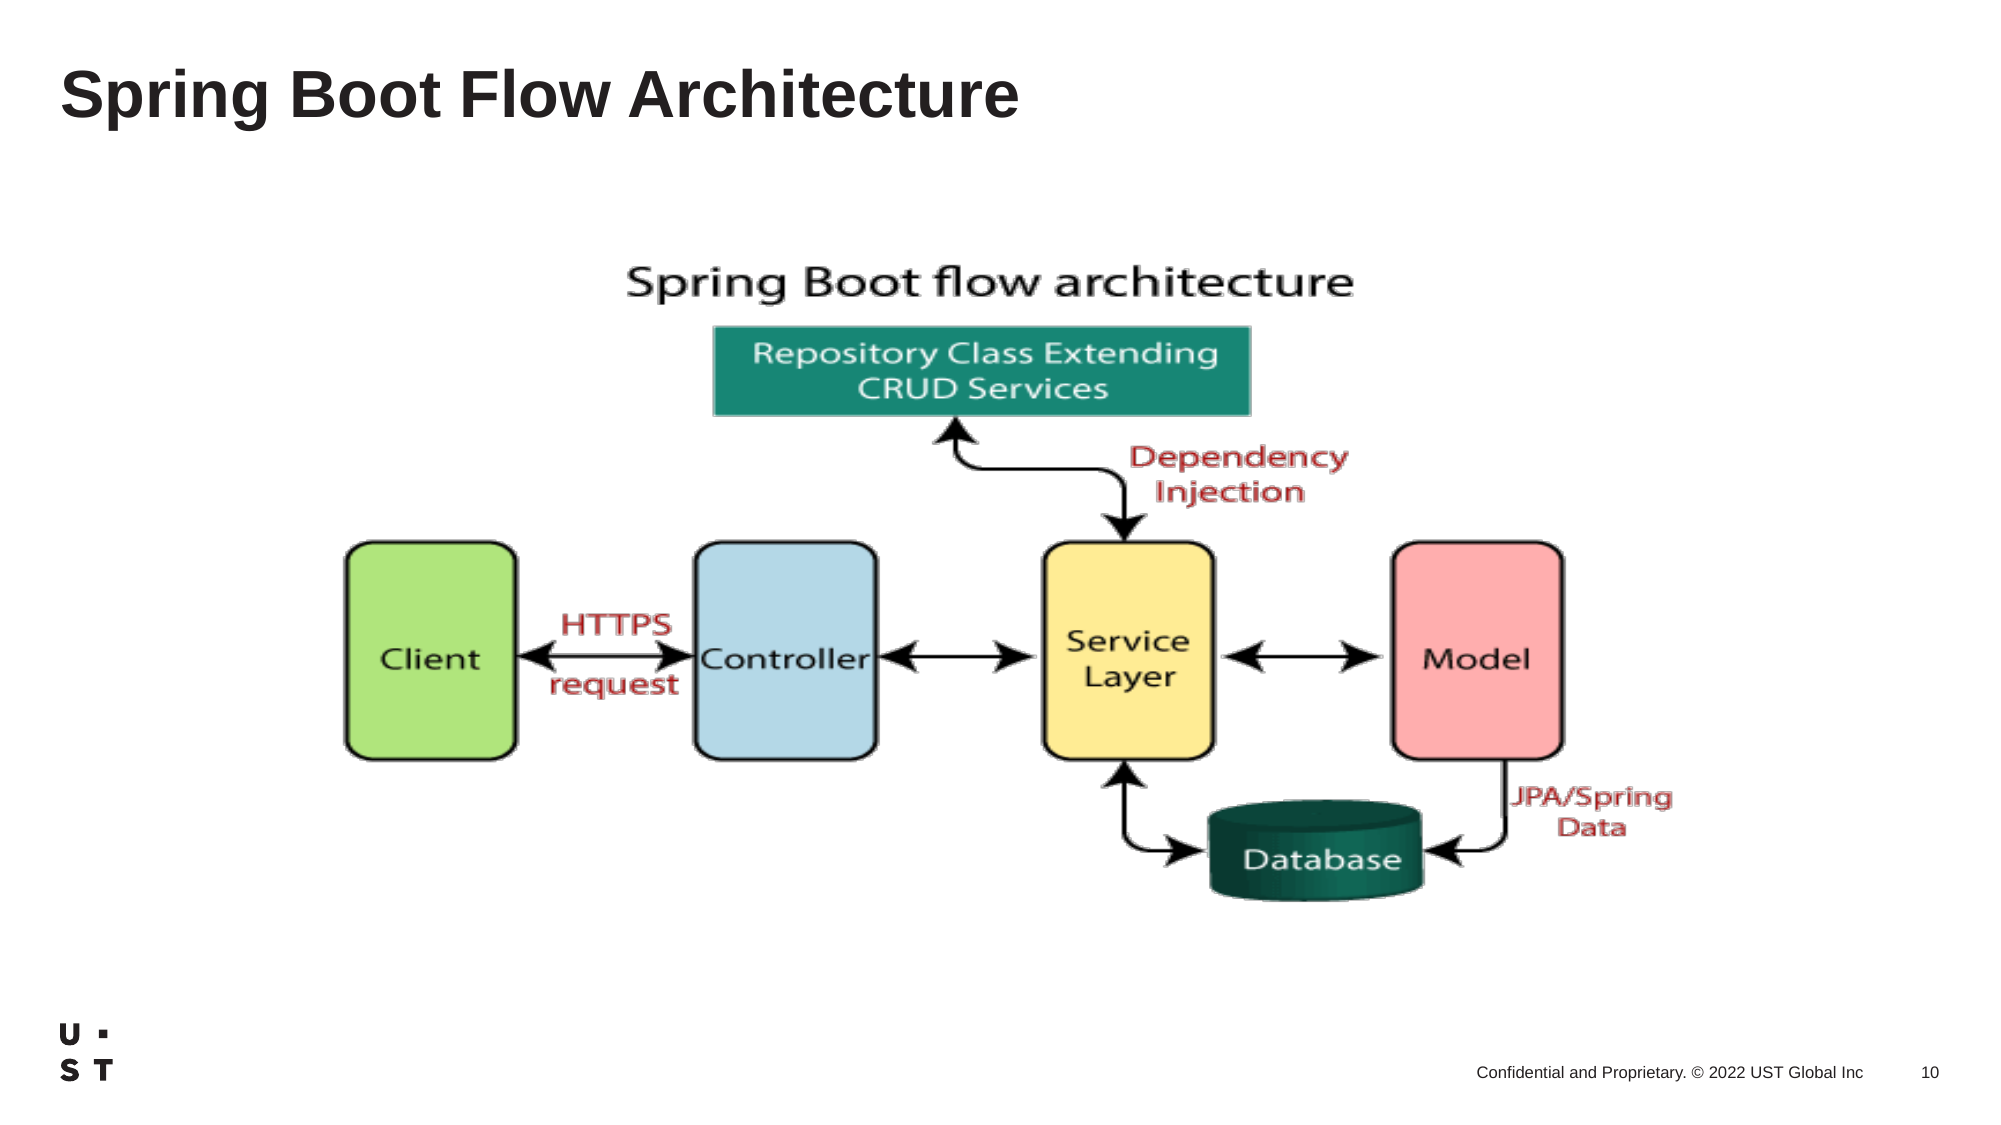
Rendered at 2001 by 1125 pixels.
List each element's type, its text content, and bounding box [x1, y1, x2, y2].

picture [291, 249, 1677, 908]
title Spring Boot Flow Architecture [60, 60, 1940, 210]
